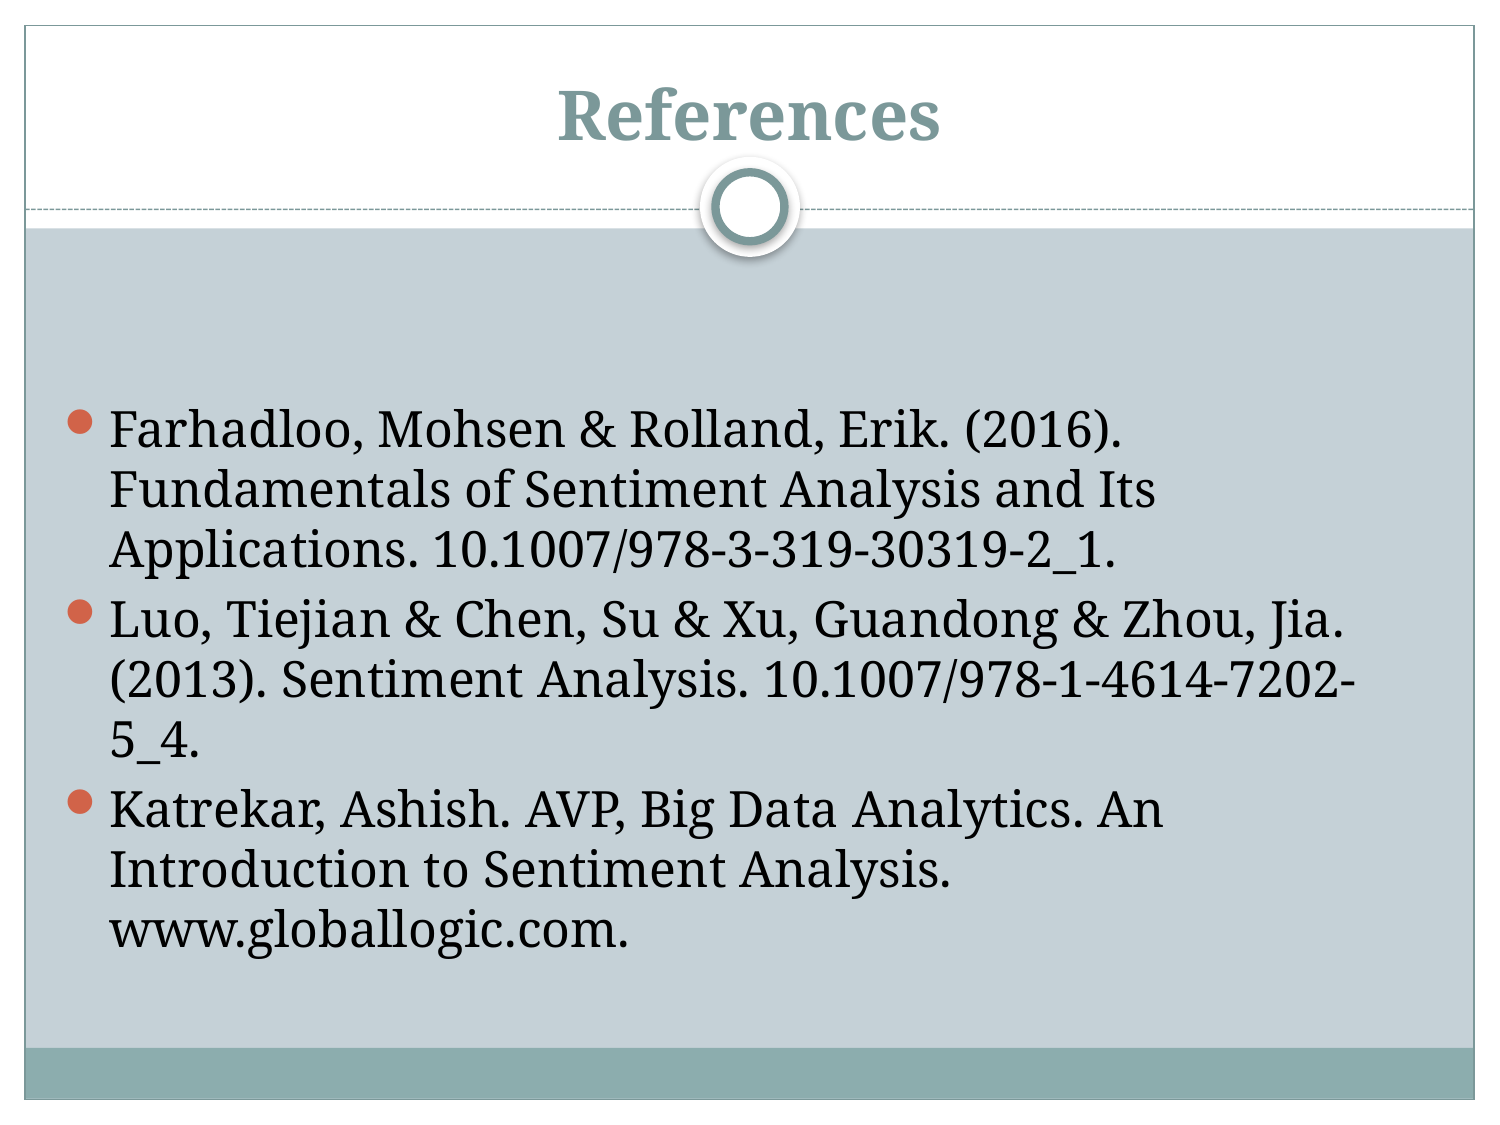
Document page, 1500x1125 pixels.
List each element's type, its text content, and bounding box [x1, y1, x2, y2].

title References [49, 37, 1450, 162]
list Farhadloo, Mohsen & Rolland, Erik. (2016). Fundamentals of Sentiment Analysis and Its Applications. 10.1007/978-3-319-30319-2_1. Luo, Tiejian & Chen, Su & Xu, Guandong & Zhou, Jia. (2013). Sentiment Analysis. 10.1007/978-1-4614-7202-5_4. Katrekar, Ashish. AVP, Big Data Analytics. An Introduction to Sentiment Analysis. www.globallogic.com. [49, 250, 1445, 1001]
